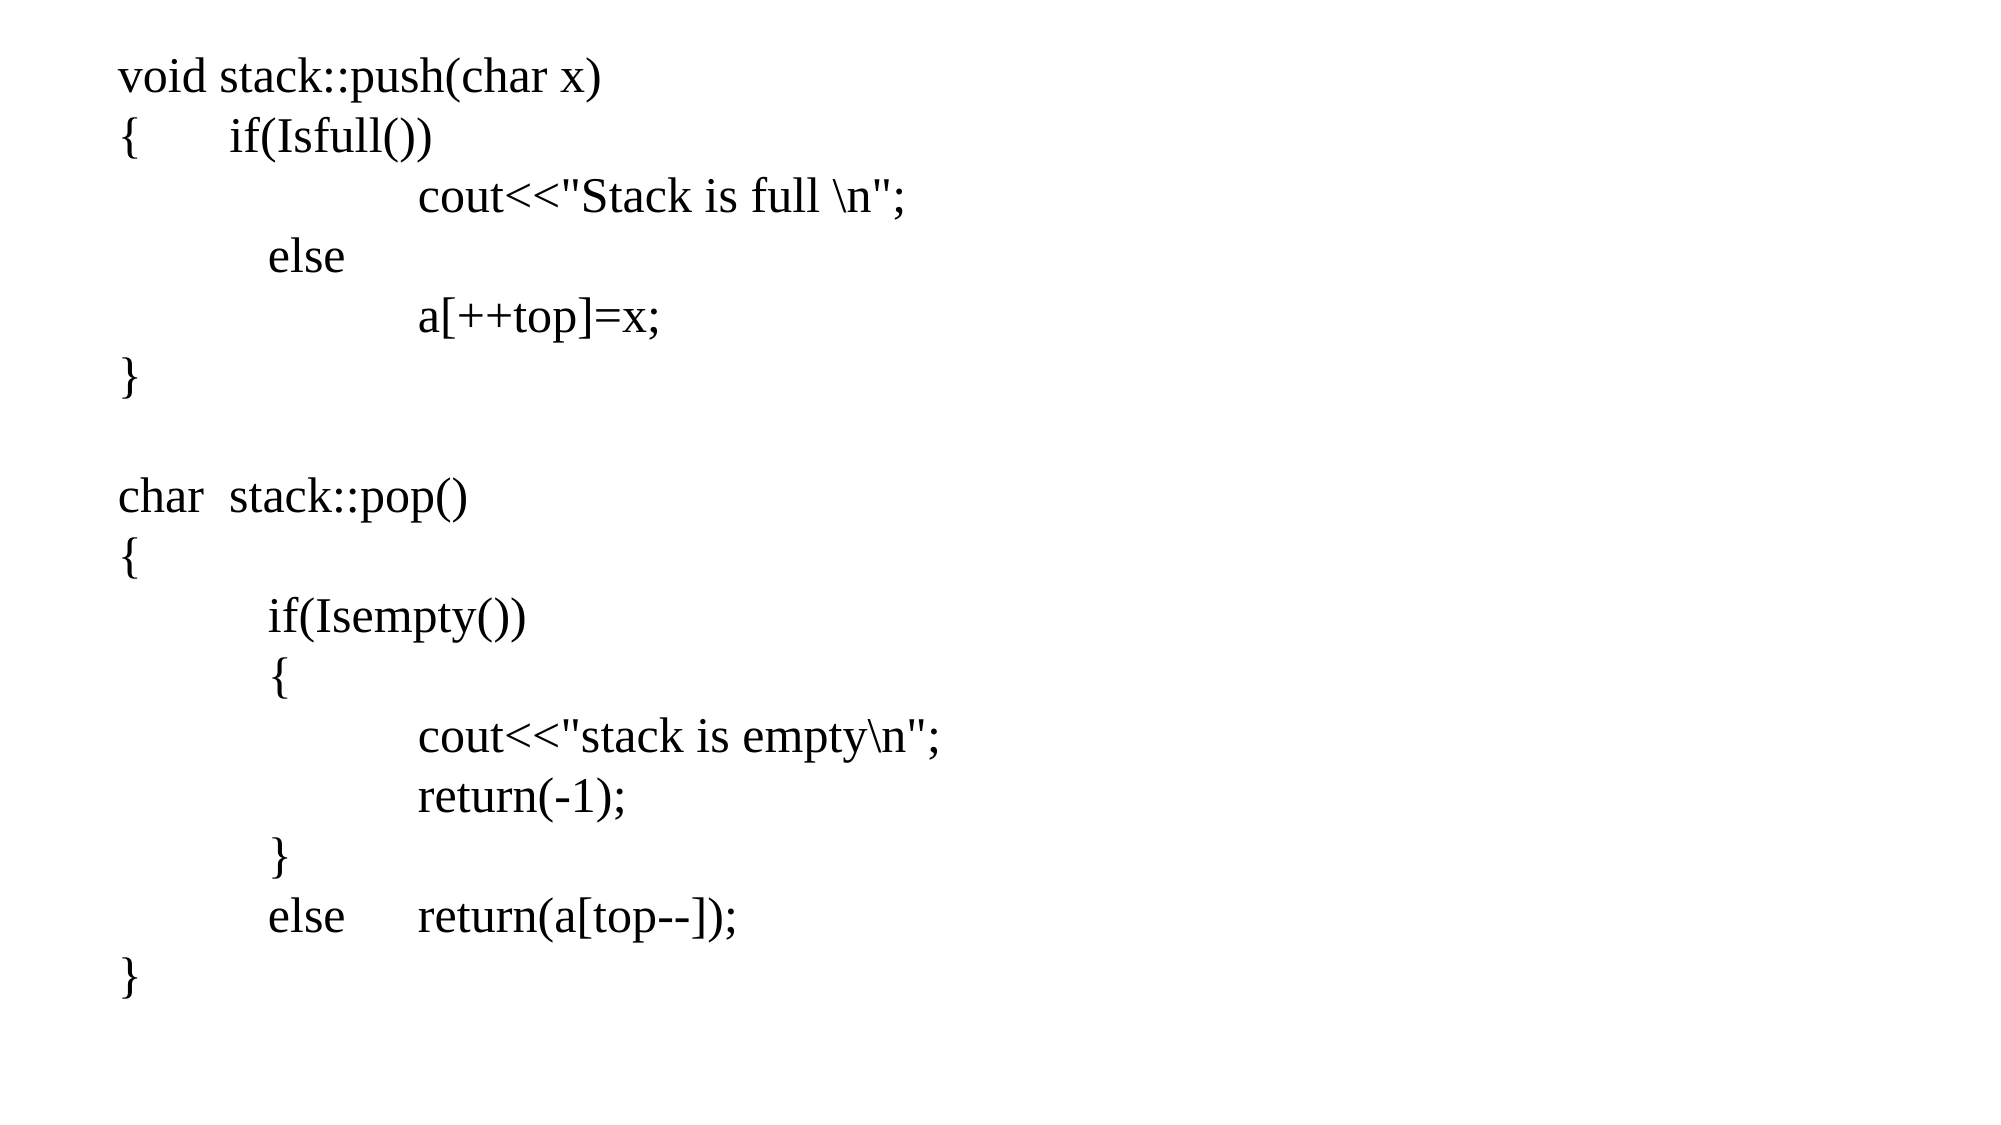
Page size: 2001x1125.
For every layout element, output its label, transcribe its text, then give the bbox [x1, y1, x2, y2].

text_box void stack::push(char x) { if(Isfull()) cout<<"Stack is full \n"; else a[++top]=x; } char stack::pop() { if(Isempty()) { cout<<"stack is empty\n"; return(-1); } else return(a[top--]); } [103, 35, 1103, 1011]
